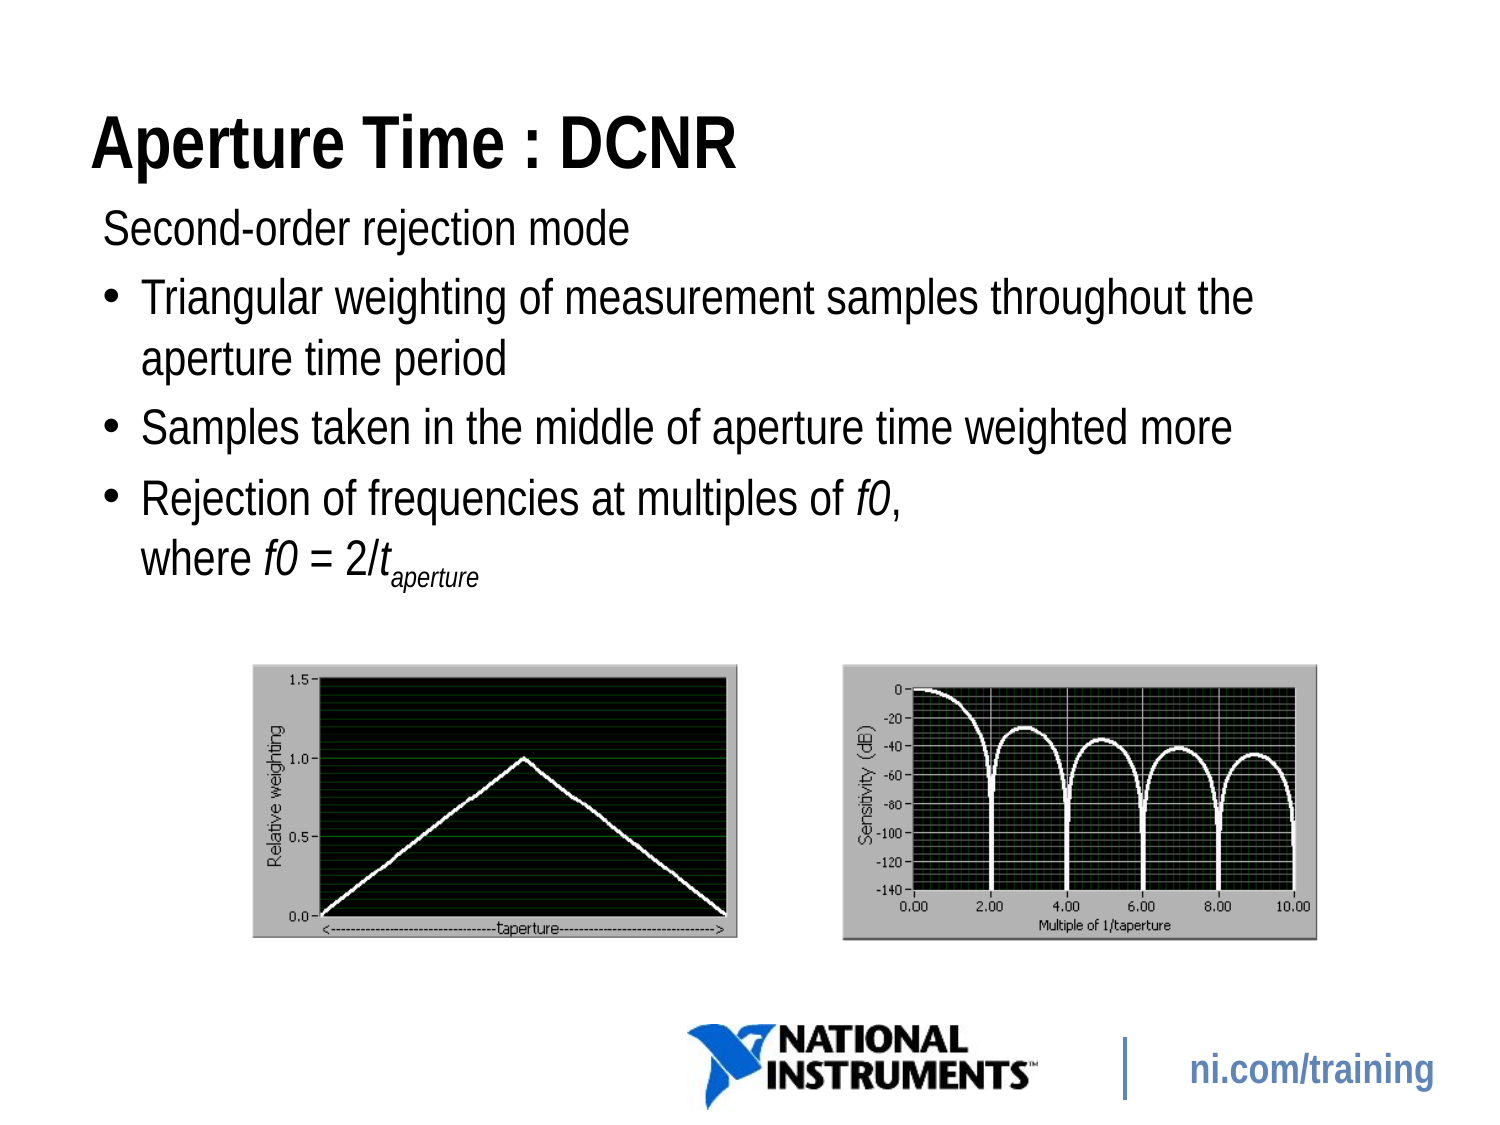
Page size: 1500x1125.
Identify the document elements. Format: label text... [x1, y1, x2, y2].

list Second-order rejection mode Triangular weighting of measurement samples throughout the aperture time period Samples taken in the middle of aperture time weighted more Rejection of frequencies at multiples of f0, where f0 = 2/taperture [87, 187, 1413, 952]
title Aperture Time : DCNR [74, 44, 1426, 233]
picture [687, 1024, 1038, 1110]
picture [249, 662, 1321, 944]
